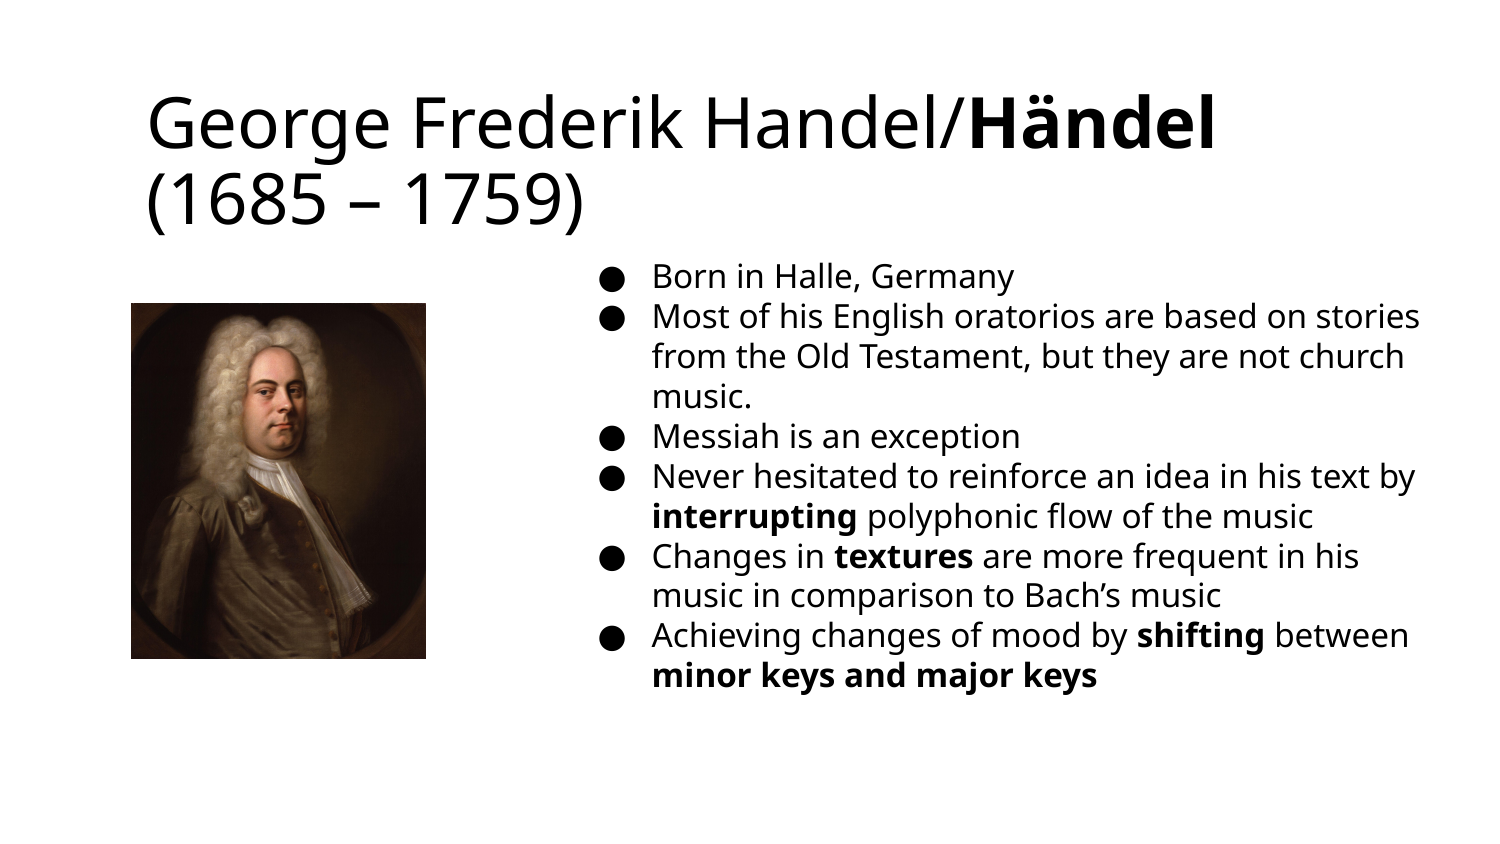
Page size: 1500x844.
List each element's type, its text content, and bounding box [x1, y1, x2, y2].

list Born in Halle, Germany Most of his English oratorios are based on stories from the Old Testament, but they are not church music. Messiah is an exception Never hesitated to reinforce an idea in his text by interrupting polyphonic flow of the music Changes in textures are more frequent in his music in comparison to Bach’s music Achieving changes of mood by shifting between minor keys and major keys [561, 247, 1444, 757]
picture [131, 303, 426, 659]
title George Frederik Handel/Händel (1685 – 1759) [131, 79, 1369, 248]
